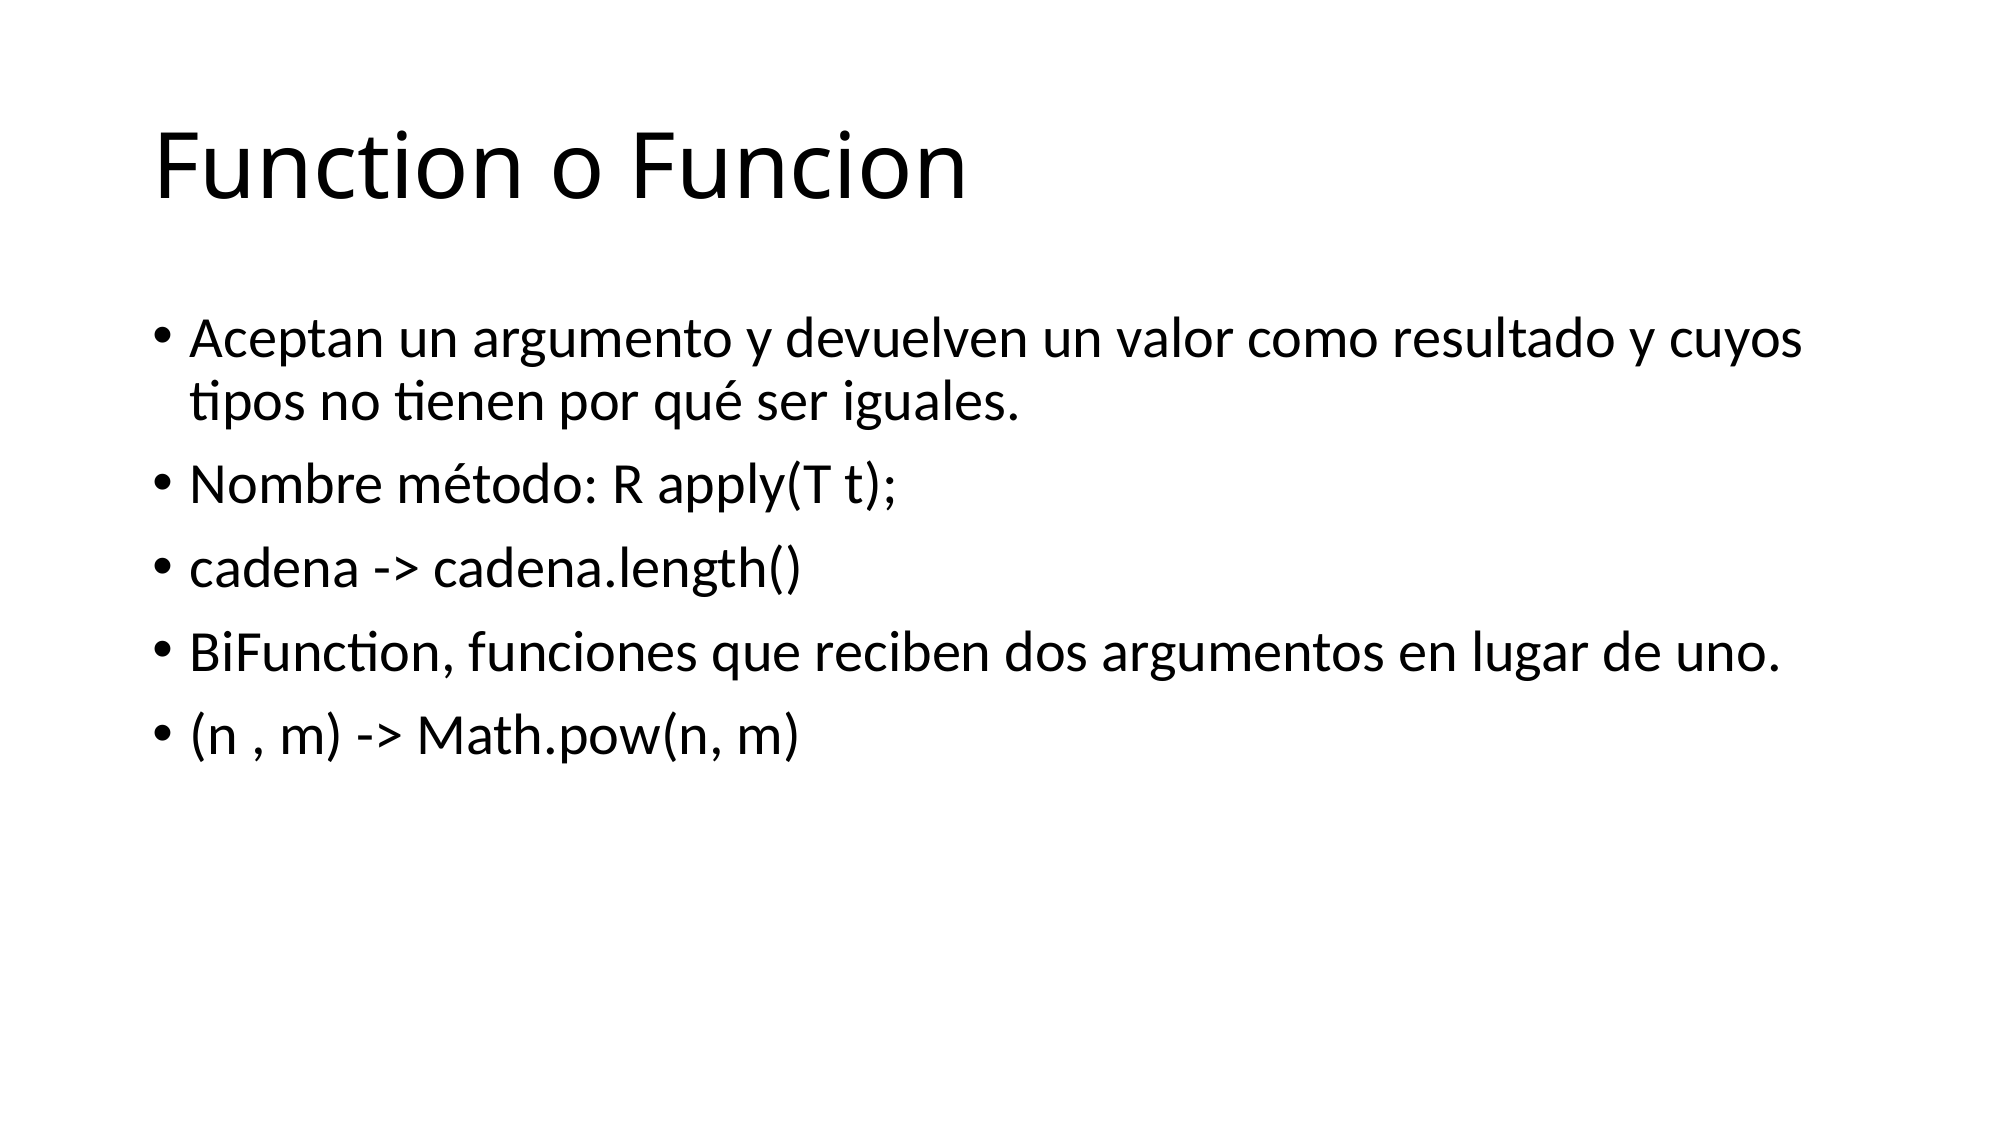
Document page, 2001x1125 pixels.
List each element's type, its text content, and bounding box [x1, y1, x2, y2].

title Function o Funcion [137, 59, 1863, 278]
list Aceptan un argumento y devuelven un valor como resultado y cuyos tipos no tienen por qué ser iguales. Nombre método: R apply(T t); cadena -> cadena.length() BiFunction, funciones que reciben dos argumentos en lugar de uno. (n , m) -> Math.pow(n, m) [137, 299, 1863, 1014]
